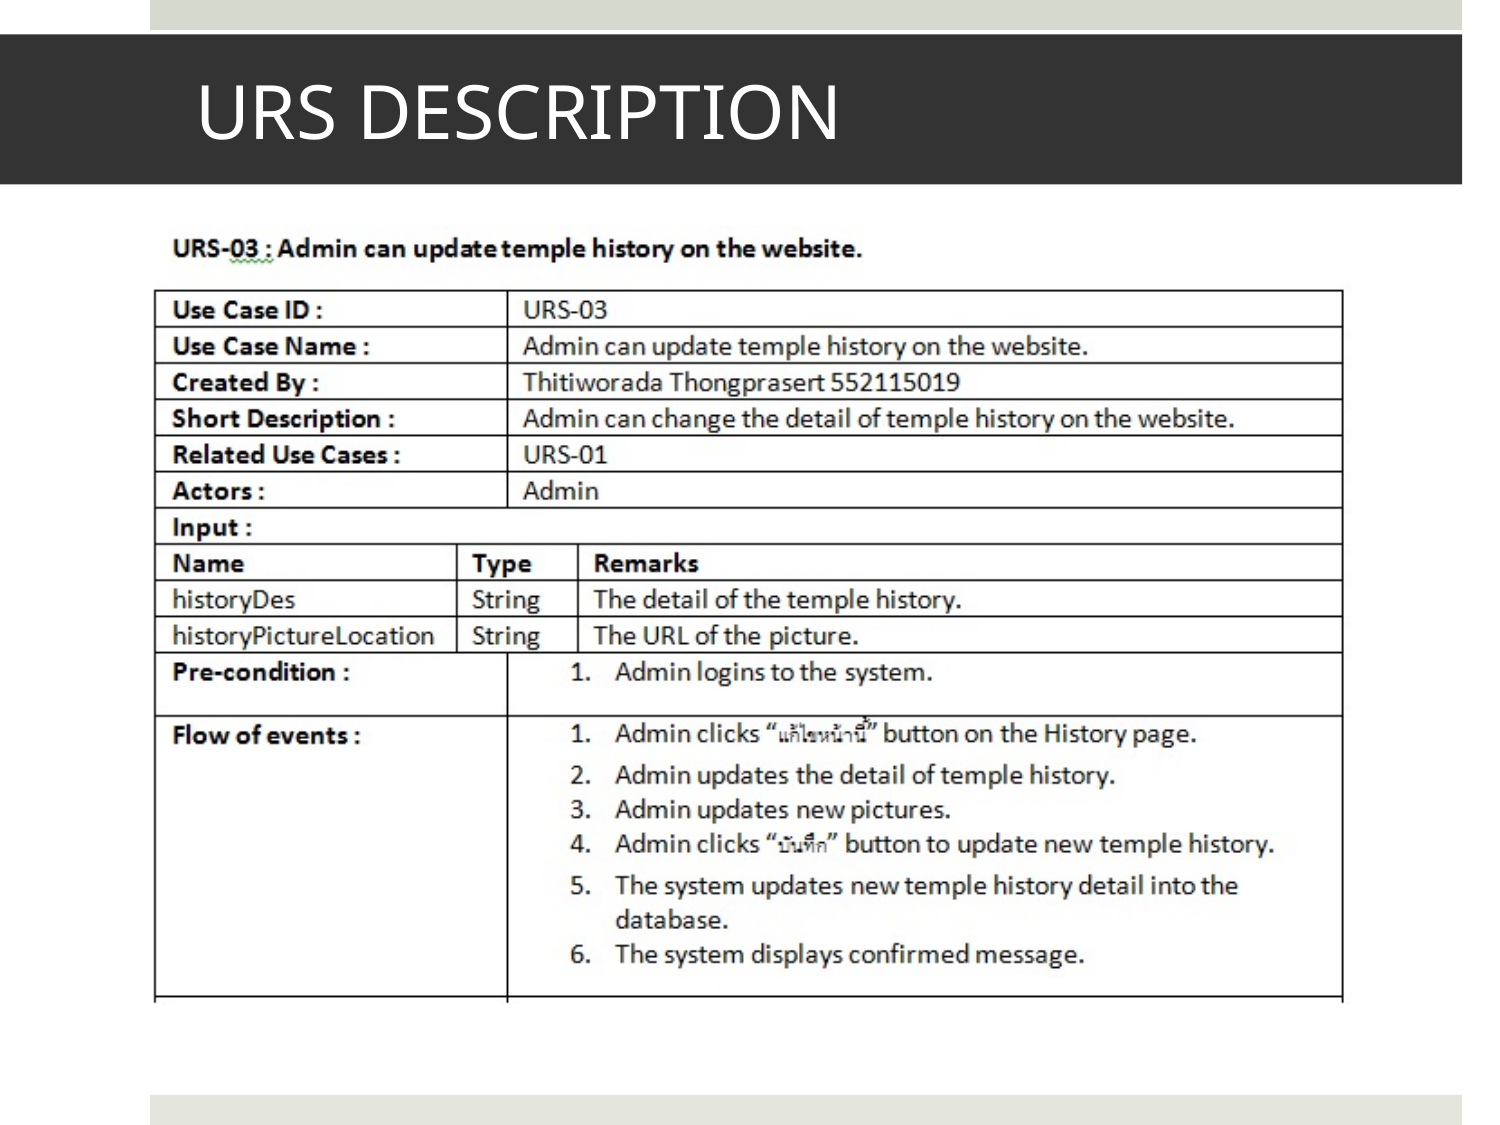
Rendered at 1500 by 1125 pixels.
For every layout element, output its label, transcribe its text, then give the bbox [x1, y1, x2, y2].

picture [139, 225, 1353, 1005]
title URS DESCRIPTION [0, 34, 1463, 185]
